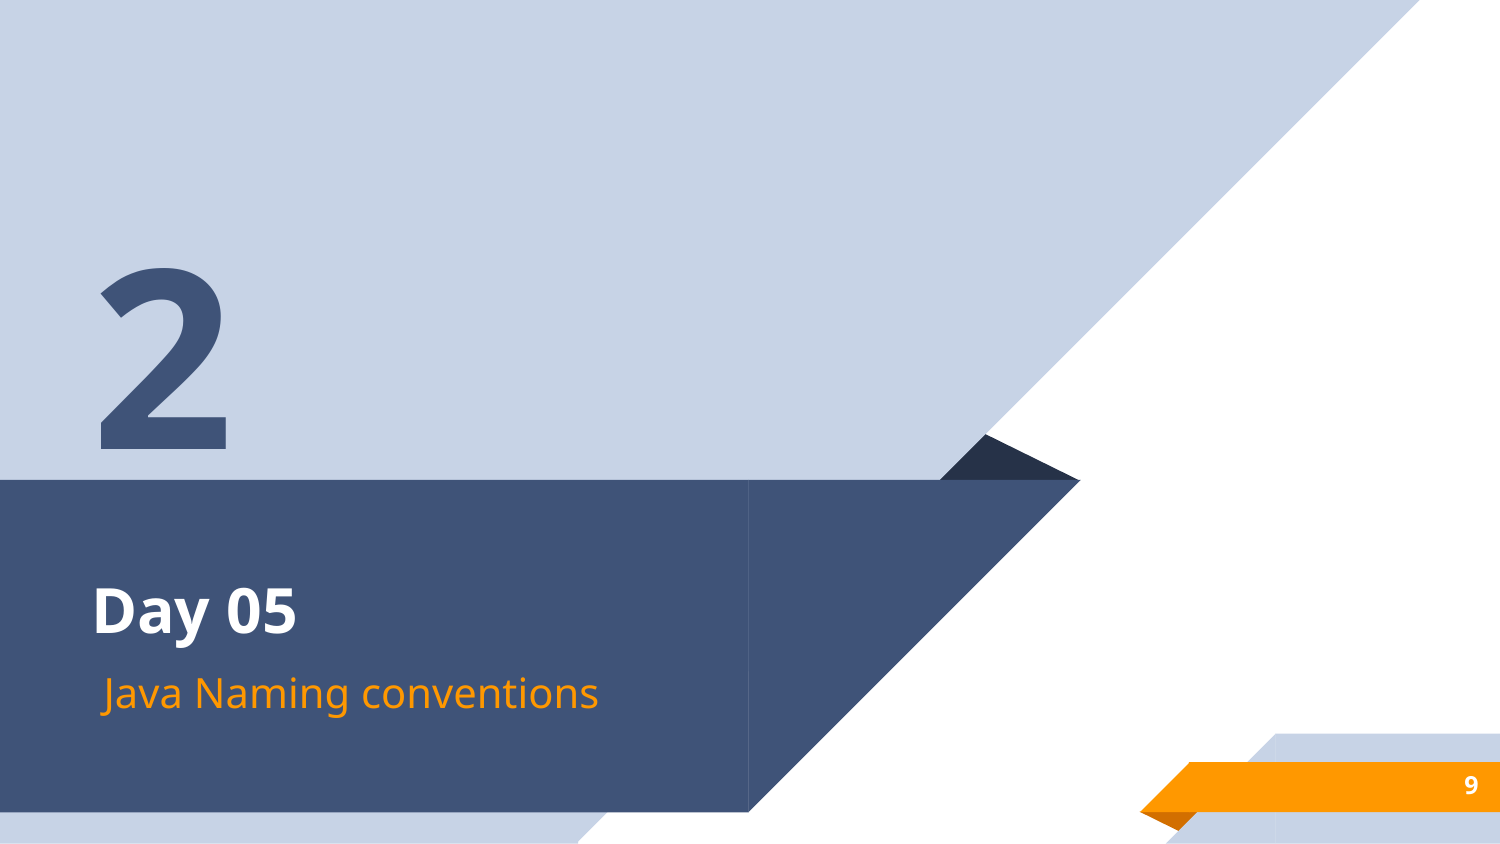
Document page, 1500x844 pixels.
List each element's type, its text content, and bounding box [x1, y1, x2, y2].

text_box 2 [76, 0, 434, 515]
subtitle Java Naming conventions [76, 652, 748, 781]
title Day 05 [76, 470, 748, 652]
slide_number 9 [1249, 760, 1494, 813]
